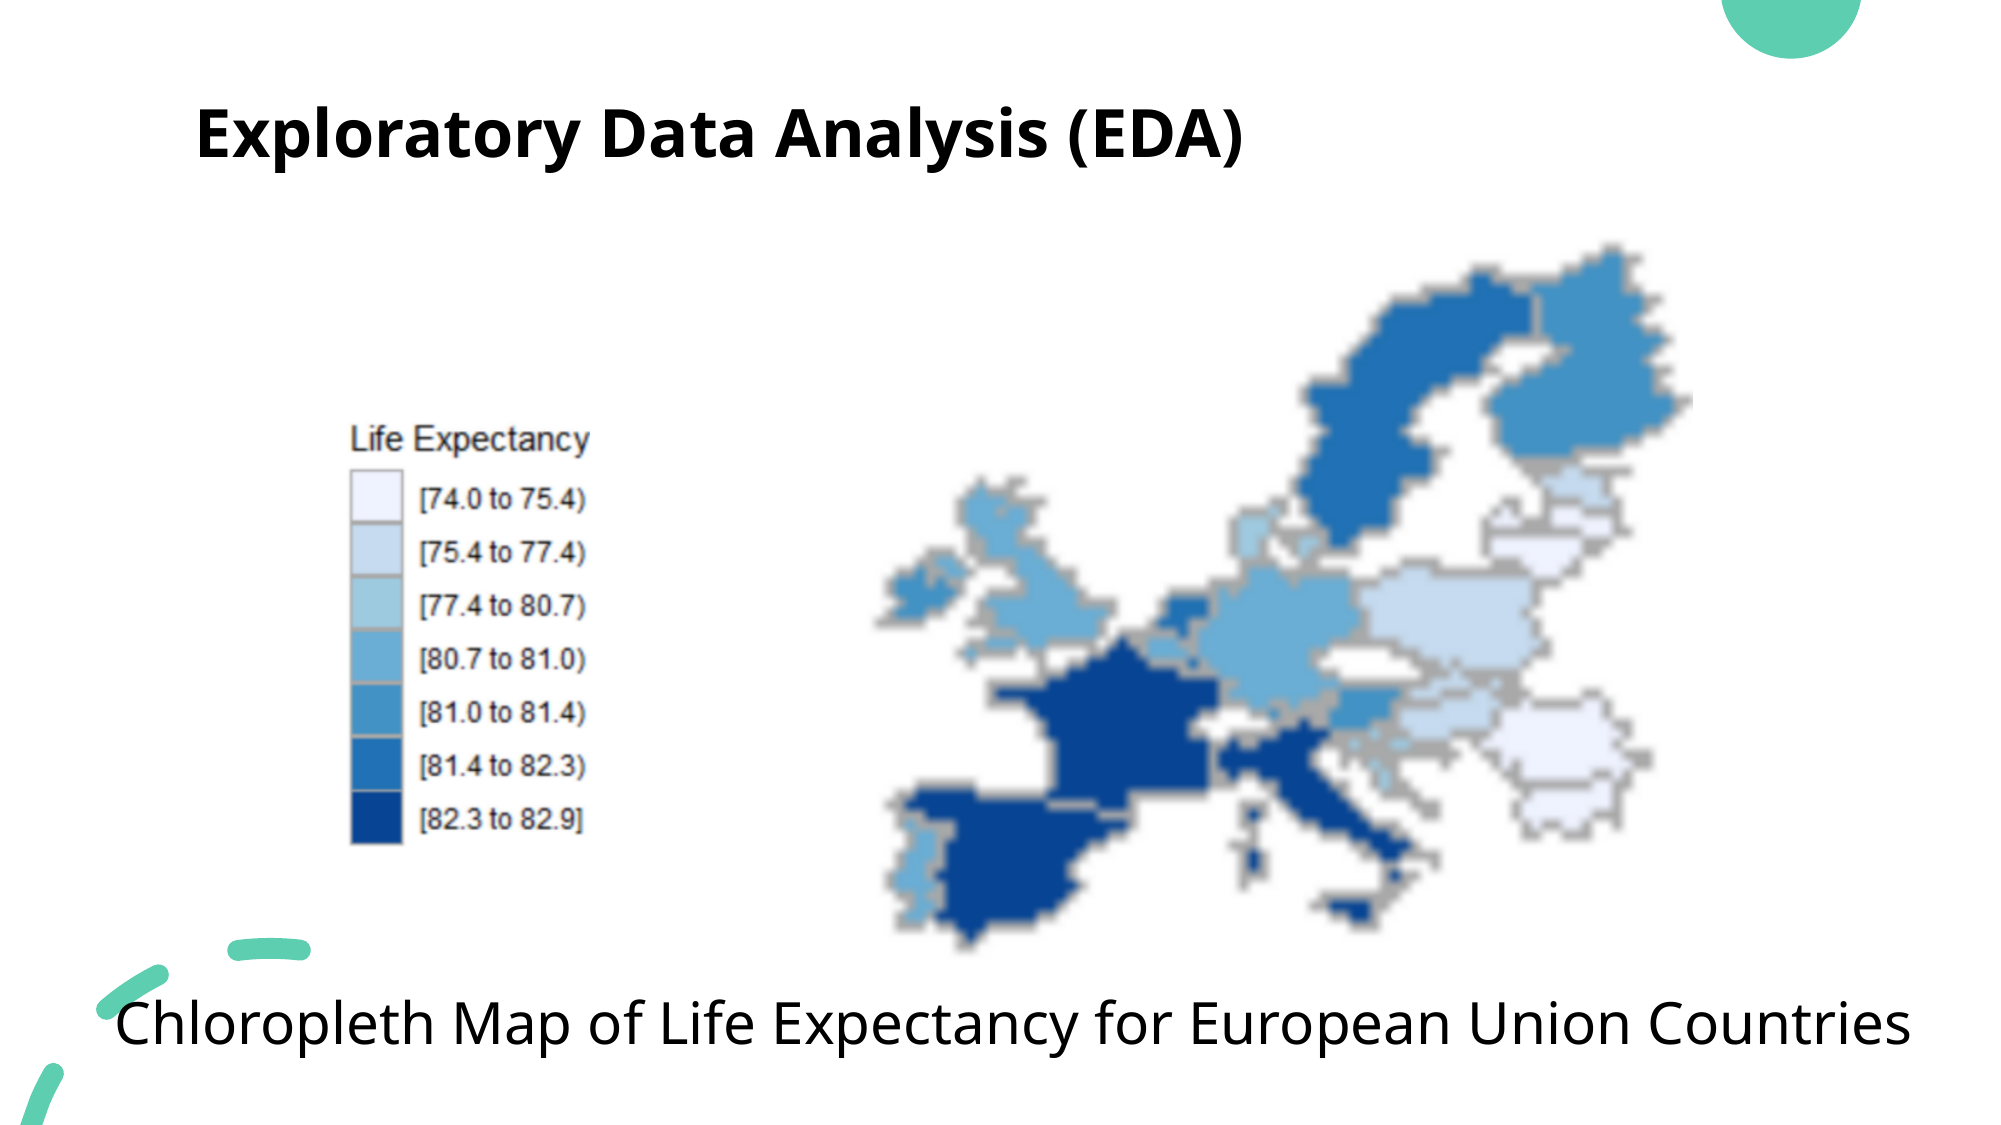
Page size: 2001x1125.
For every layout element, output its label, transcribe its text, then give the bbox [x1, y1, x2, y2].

title Chloropleth Map of Life Expectancy for European Union Countries [99, 971, 2000, 1081]
picture [307, 370, 661, 902]
picture [750, 221, 1693, 972]
text_box Exploratory Data Analysis (EDA) [179, 83, 1344, 179]
